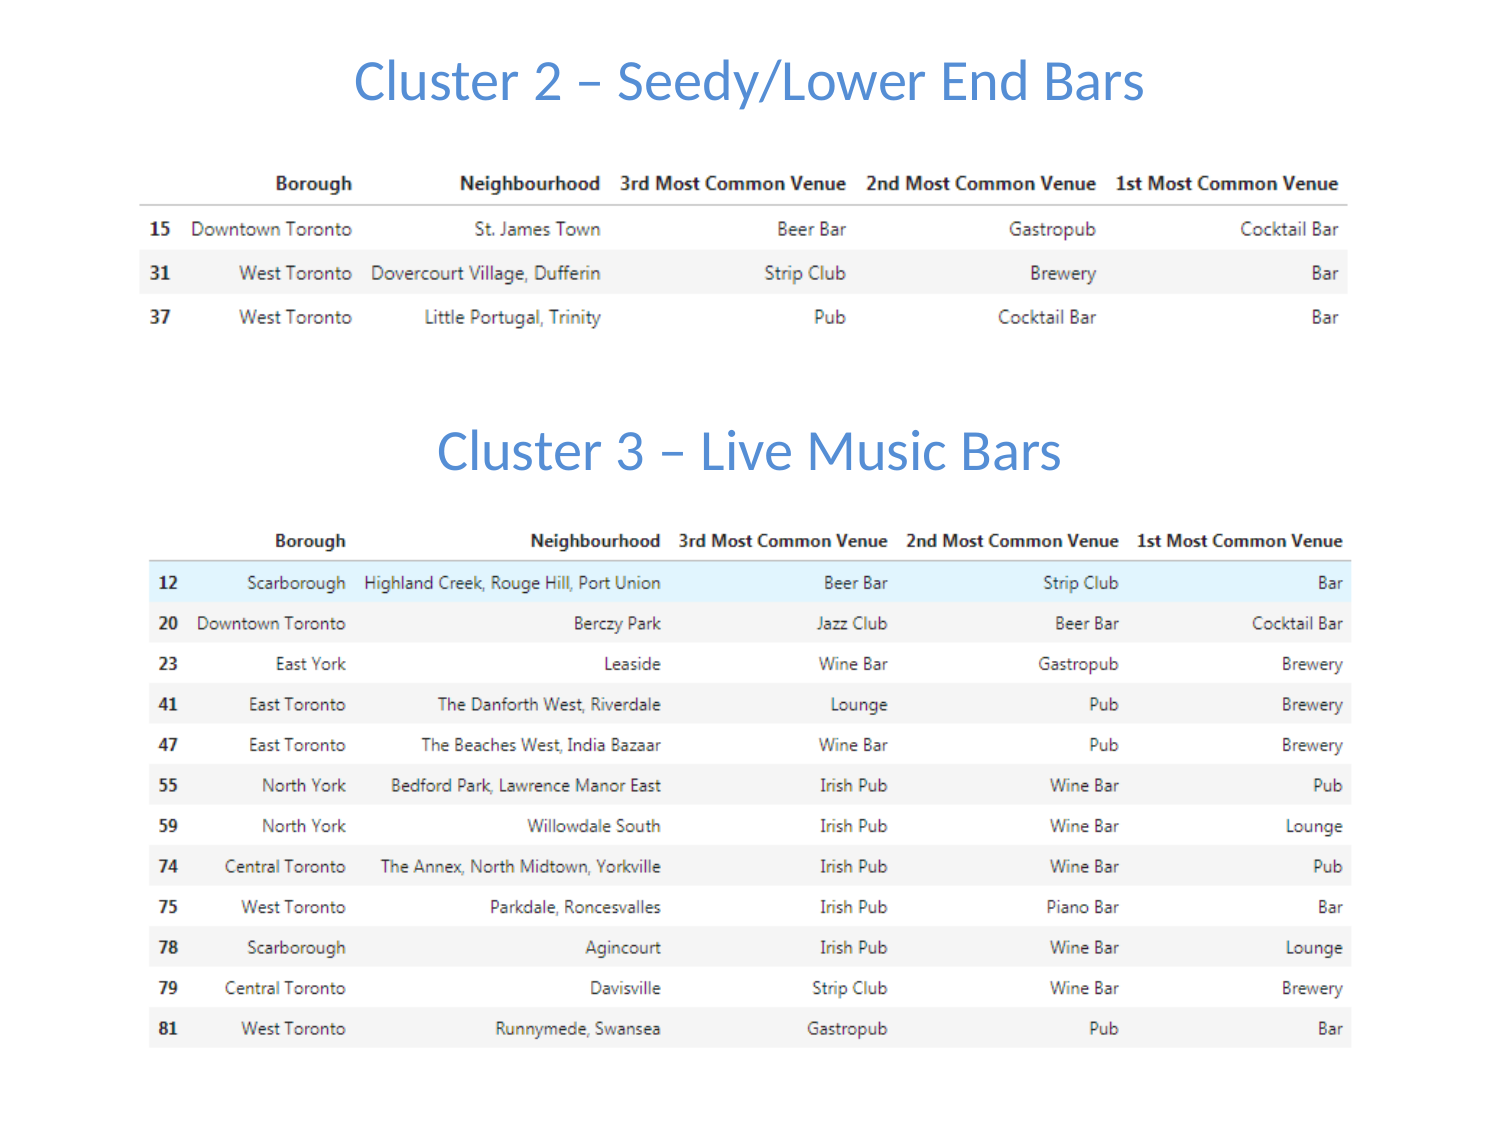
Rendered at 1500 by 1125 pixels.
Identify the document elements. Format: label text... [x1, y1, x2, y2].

picture [145, 524, 1363, 1058]
list Cluster 3 – Live Music Bars [75, 137, 1425, 1113]
picture [134, 162, 1366, 346]
title Cluster 2 – Seedy/Lower End Bars [75, 12, 1425, 137]
